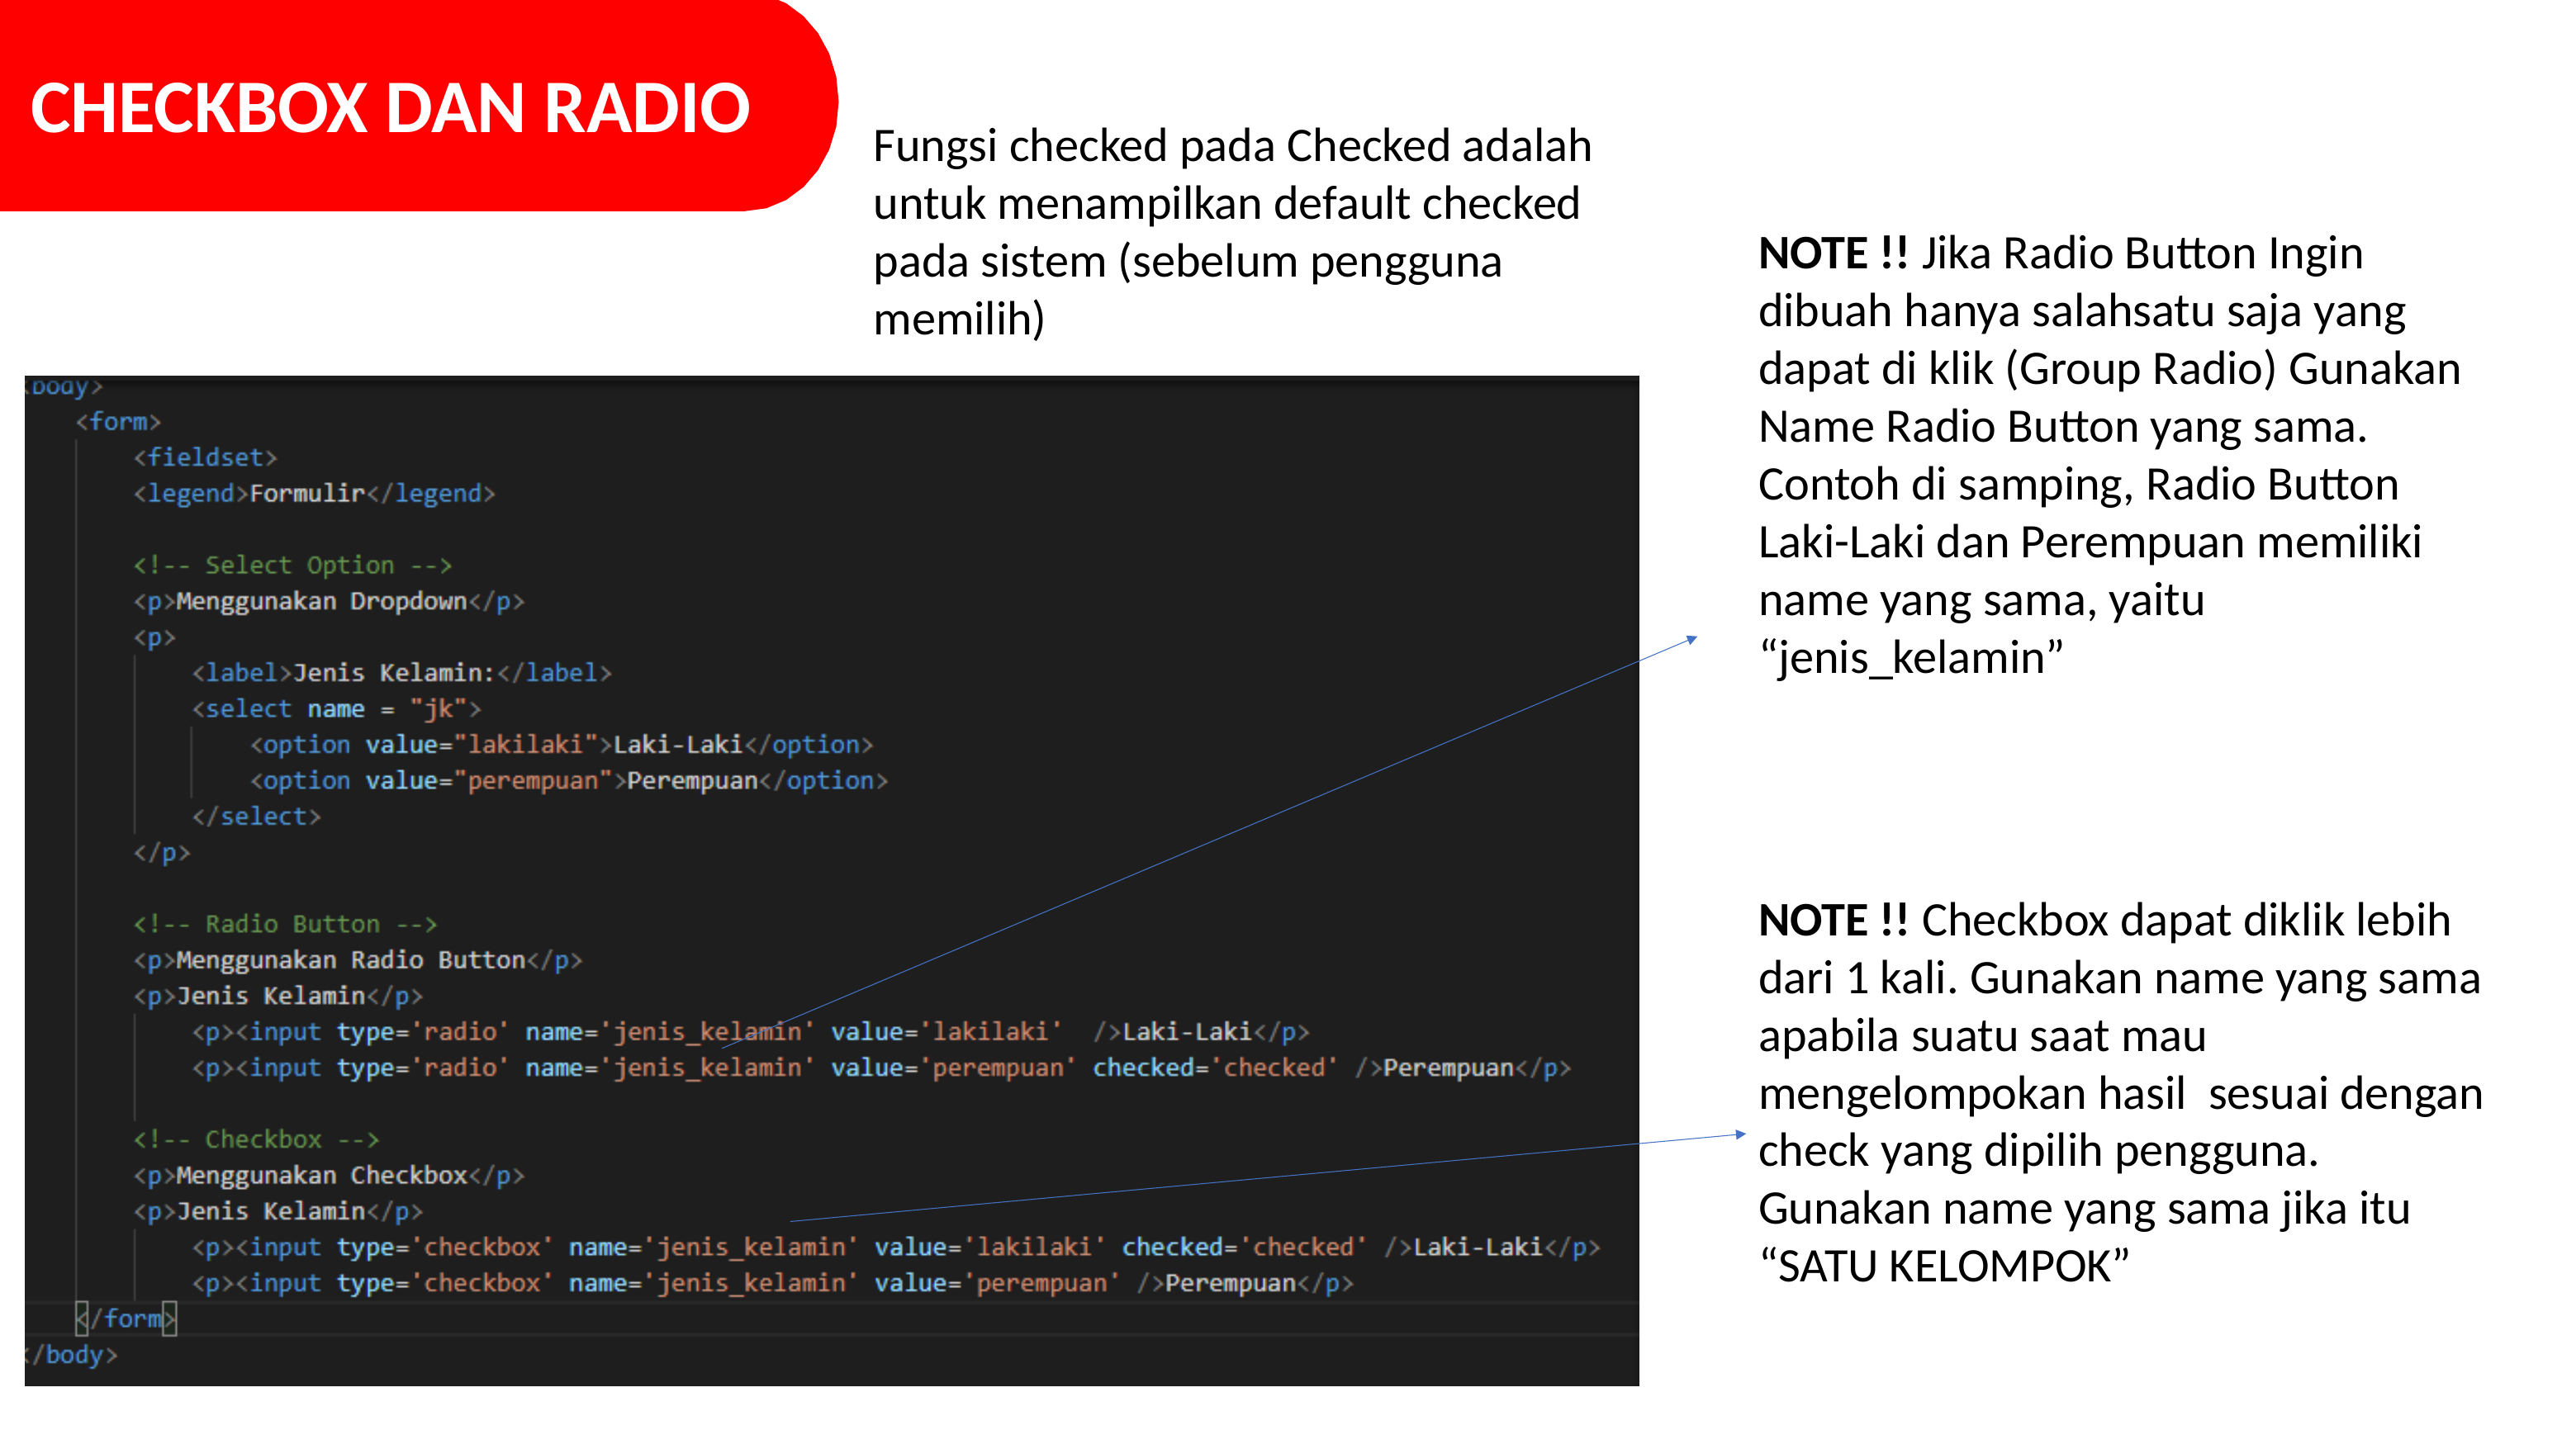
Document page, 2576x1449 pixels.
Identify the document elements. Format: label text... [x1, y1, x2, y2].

text_box Fungsi checked pada Checked adalah untuk menampilkan default checked pada sistem (sebelum pengguna memilih) [861, 107, 1623, 351]
text_box NOTE !! Checkbox dapat diklik lebih dari 1 kali. Gunakan name yang sama apabila suatu saat mau mengelompokan hasil sesuai dengan check yang dipilih pengguna. Gunakan name yang sama jika itu “SATU KELOMPOK” [1746, 881, 2507, 1298]
text_box [0, 0, 830, 211]
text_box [722, 636, 1698, 1049]
text_box NOTE !! Jika Radio Button Ingin dibuah hanya salahsatu saja yang dapat di klik (Group Radio) Gunakan Name Radio Button yang sama. Contoh di samping, Radio Button Laki-Laki dan Perempuan memiliki name yang sama, yaitu “jenis_kelamin” [1746, 214, 2507, 689]
text_box CHECKBOX DAN RADIO [29, 54, 839, 148]
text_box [790, 1134, 1747, 1222]
picture [25, 376, 1639, 1386]
